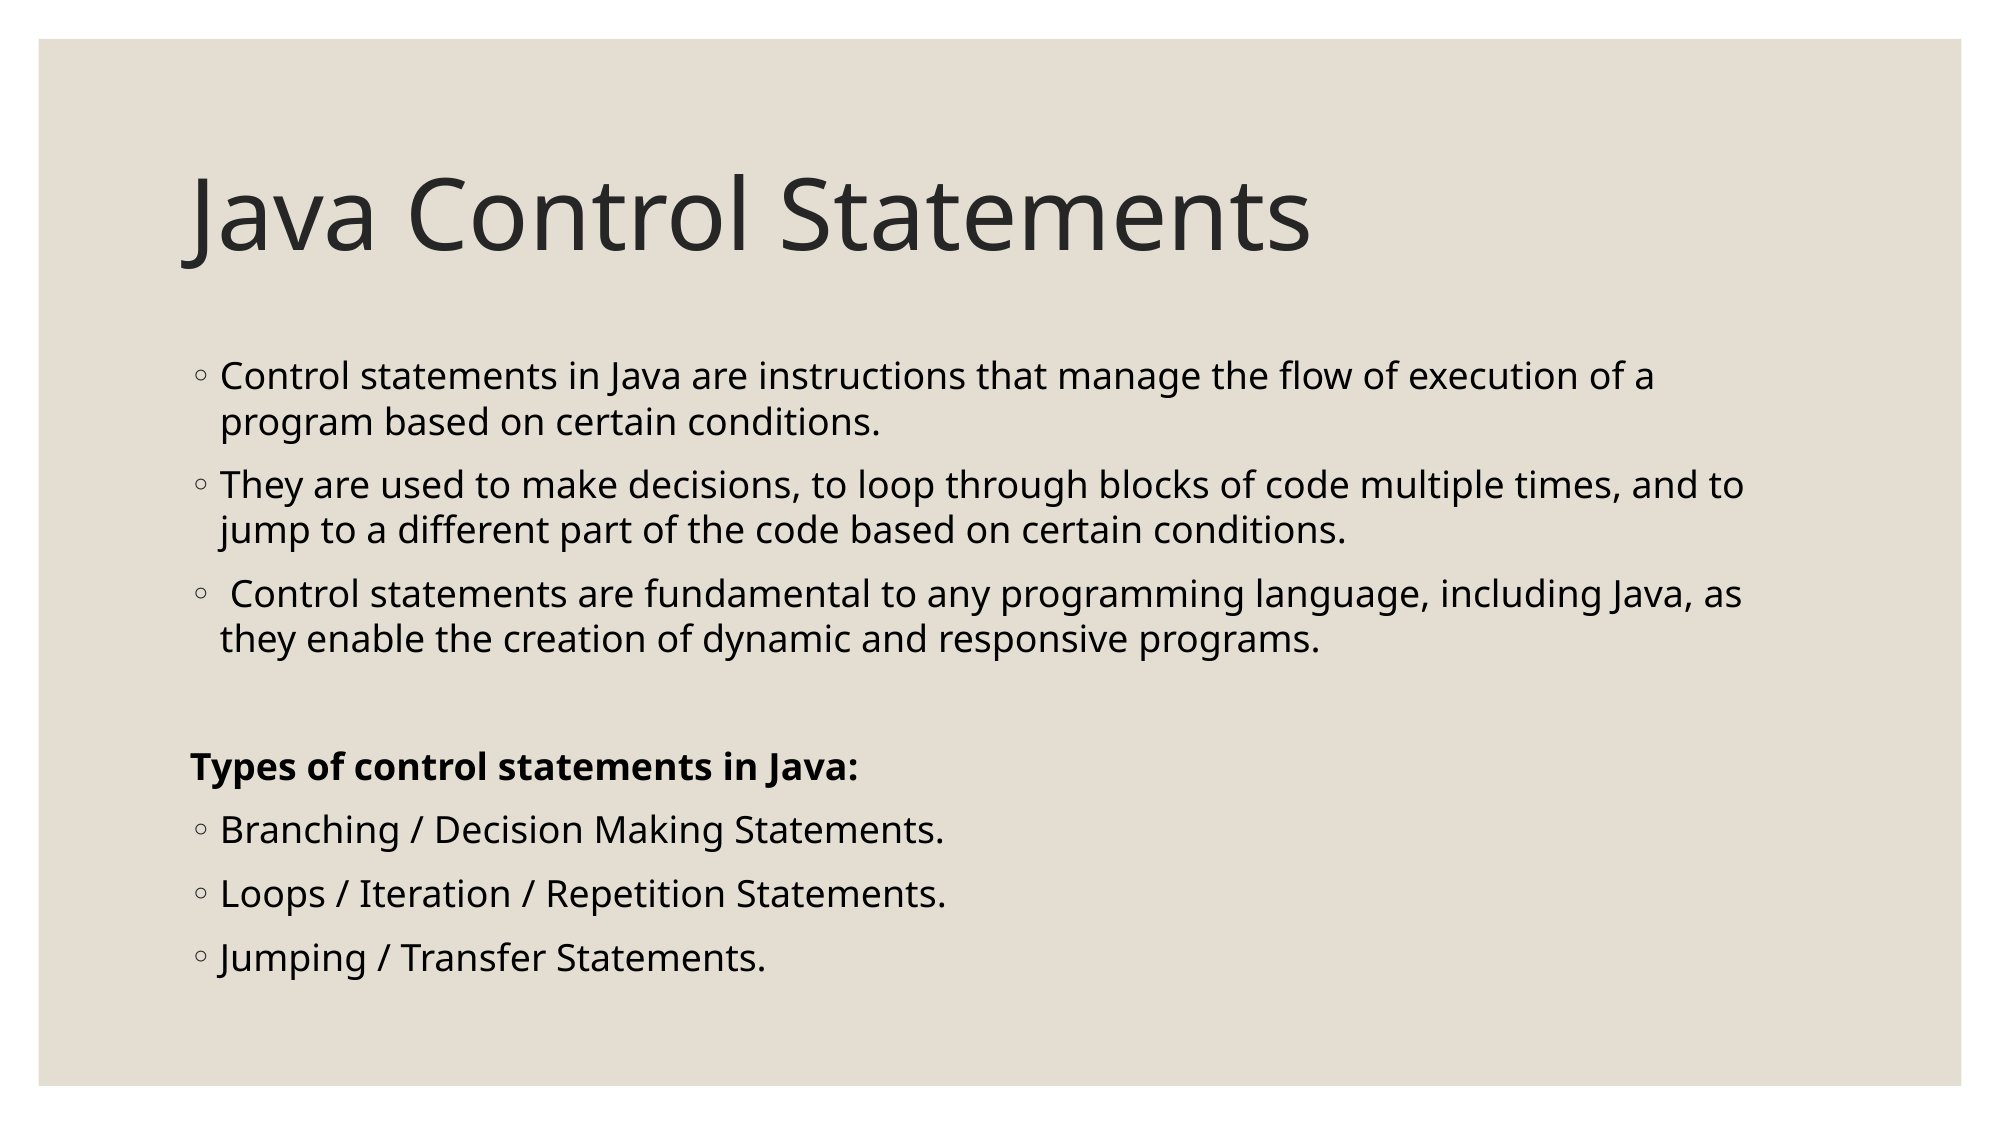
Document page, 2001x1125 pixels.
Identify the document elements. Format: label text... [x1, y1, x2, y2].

title Java Control Statements [174, 105, 1825, 331]
list Control statements in Java are instructions that manage the flow of execution of a program based on certain conditions. They are used to make decisions, to loop through blocks of code multiple times, and to jump to a different part of the code based on certain conditions. Control statements are fundamental to any programming language, including Java, as they enable the creation of dynamic and responsive programs. Types of control statements in Java: Branching / Decision Making Statements. Loops / Iteration / Repetition Statements. Jumping / Transfer Statements. [174, 345, 1825, 999]
